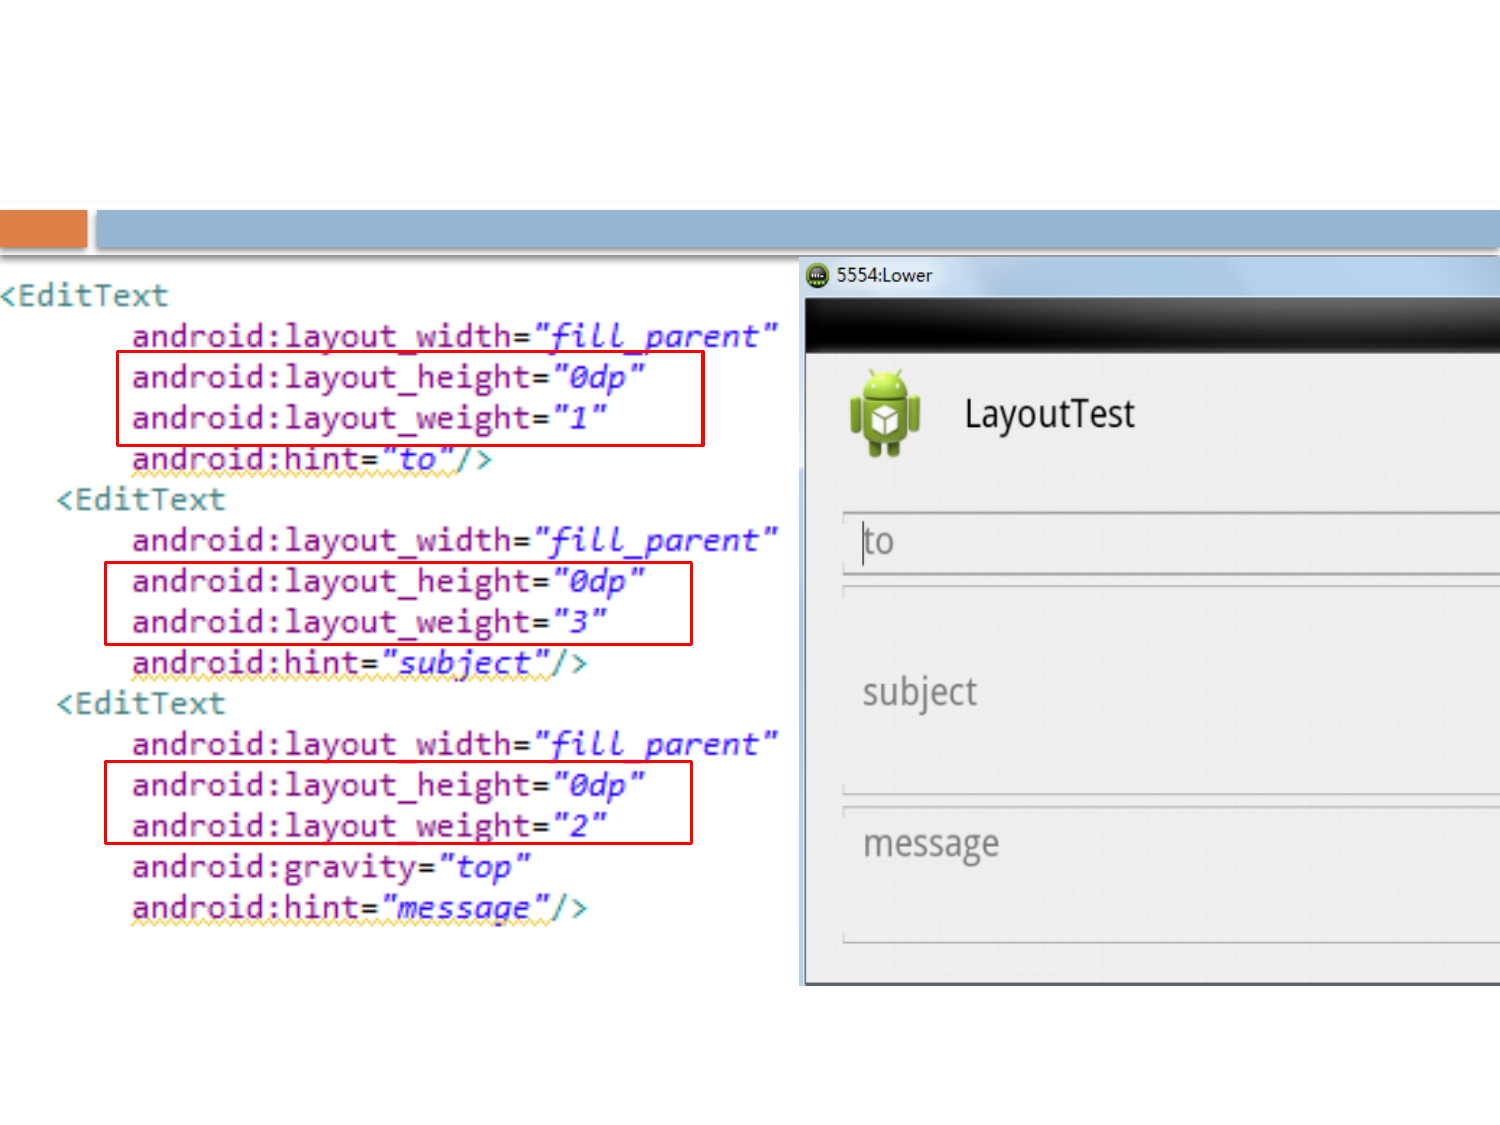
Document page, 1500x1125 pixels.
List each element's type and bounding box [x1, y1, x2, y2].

picture [0, 257, 1500, 987]
